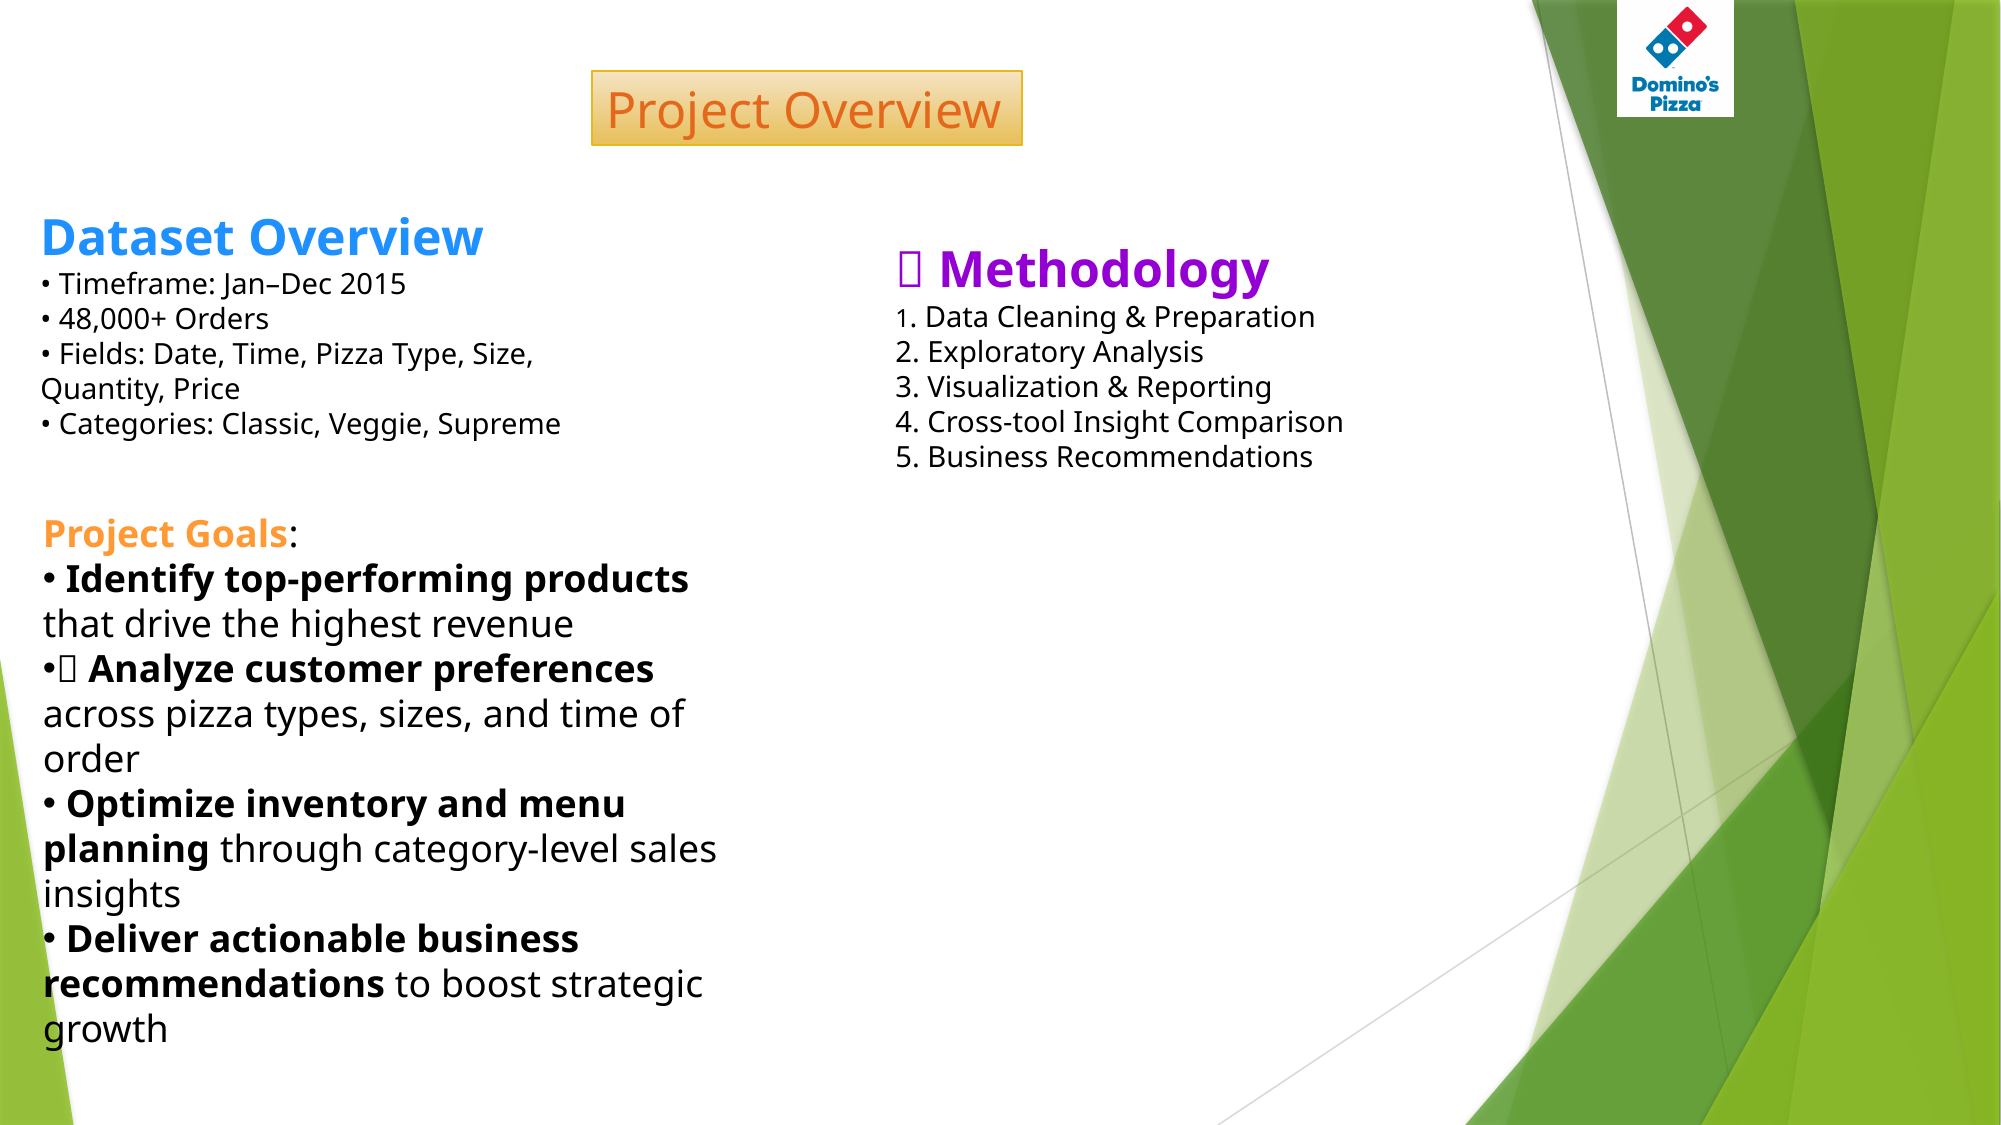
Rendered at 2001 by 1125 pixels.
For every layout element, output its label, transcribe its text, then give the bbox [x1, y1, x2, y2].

text_box Project Goals: Identify top-performing products that drive the highest revenue 🍕 Analyze customer preferences across pizza types, sizes, and time of order Optimize inventory and menu planning through category-level sales insights Deliver actionable business recommendations to boost strategic growth [28, 502, 782, 1058]
text_box 🧭 Methodology 1. Data Cleaning & Preparation 2. Exploratory Analysis 3. Visualization & Reporting 4. Cross-tool Insight Comparison 5. Business Recommendations [880, 230, 1447, 481]
picture [1617, 0, 1735, 117]
text_box Dataset Overview • Timeframe: Jan–Dec 2015 • 48,000+ Orders • Fields: Date, Time, Pizza Type, Size, Quantity, Price • Categories: Classic, Veggie, Supreme [25, 198, 678, 448]
text_box Project Overview [591, 70, 1023, 146]
